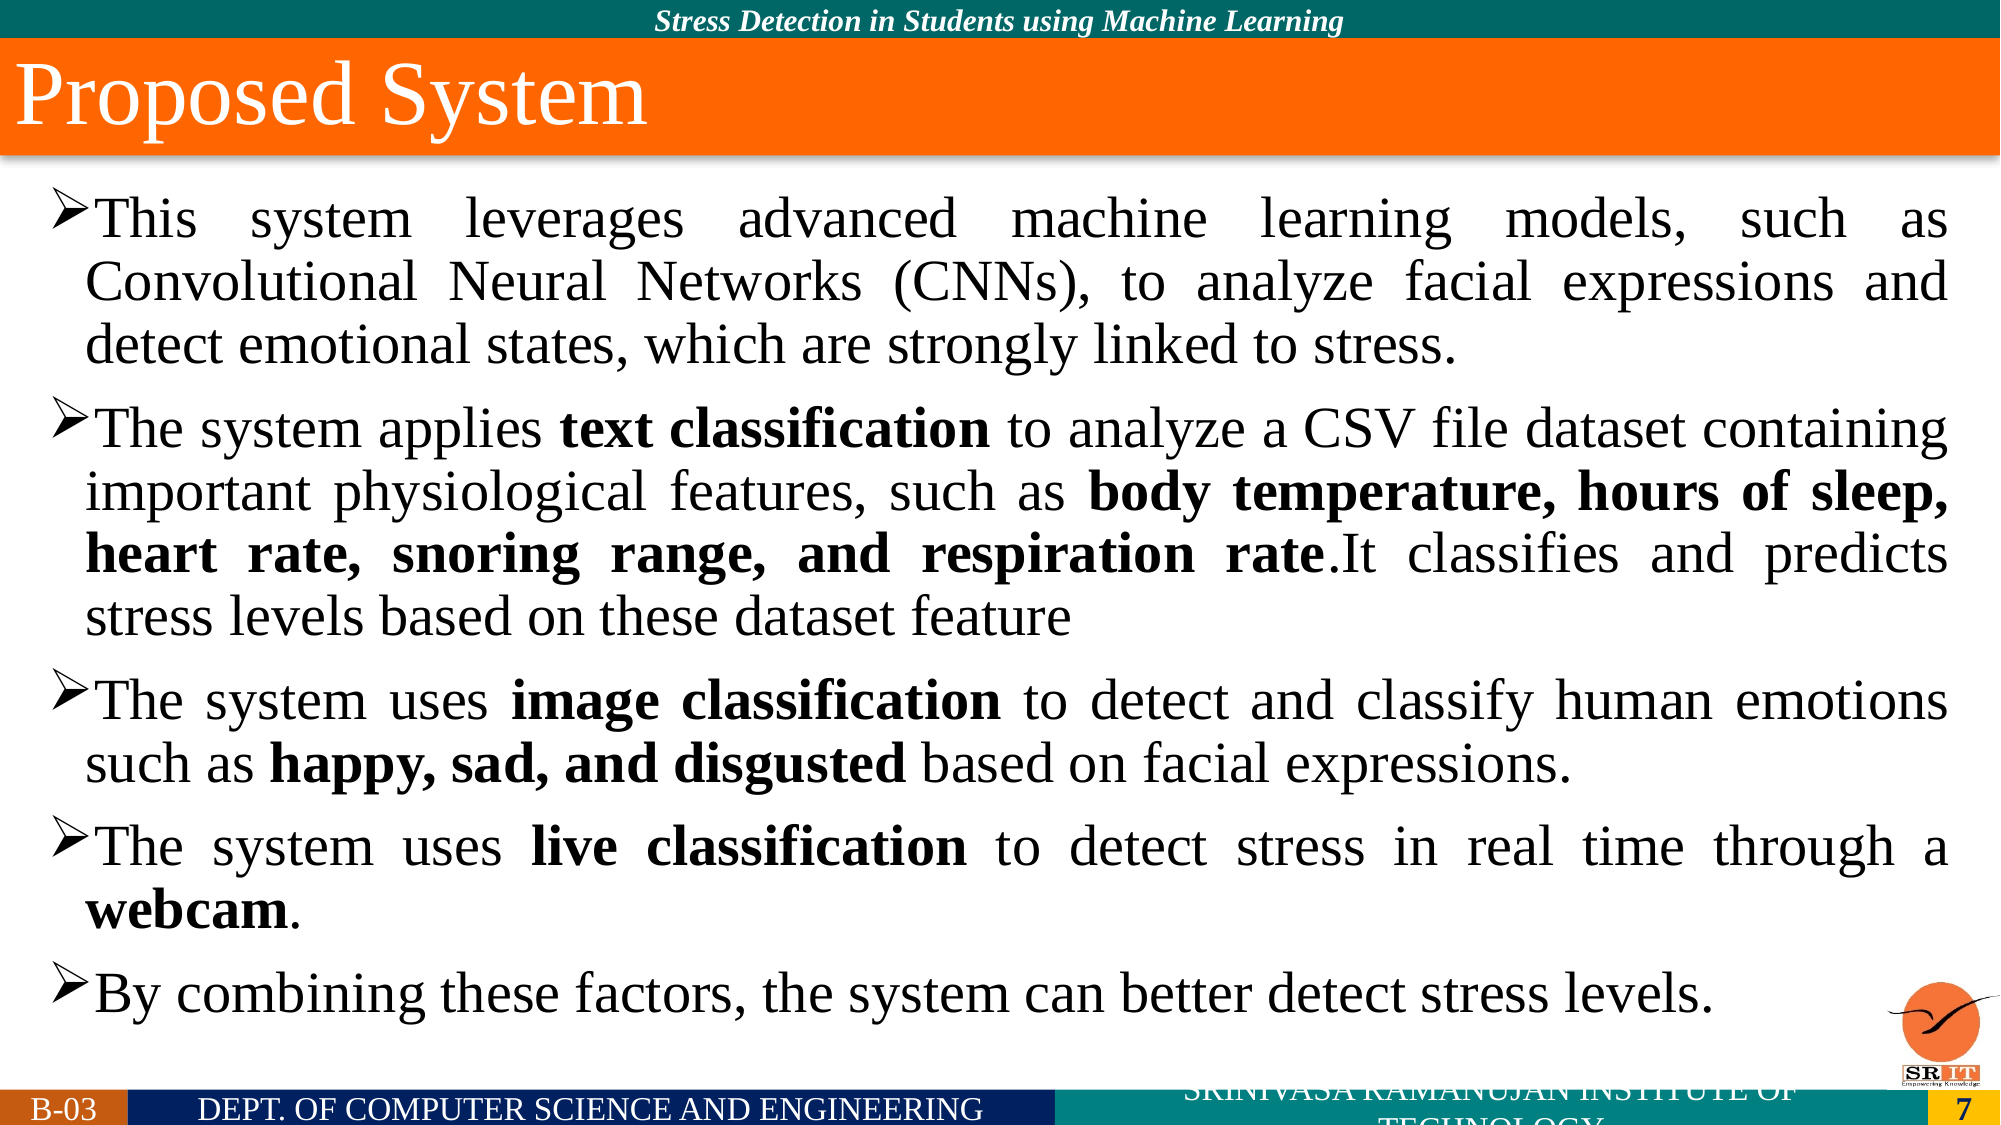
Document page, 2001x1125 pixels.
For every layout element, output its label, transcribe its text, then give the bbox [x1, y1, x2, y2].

picture [1887, 977, 2000, 1090]
title Proposed System [0, 38, 2000, 156]
list This system leverages advanced machine learning models, such as Convolutional Neural Networks (CNNs), to analyze facial expressions and detect emotional states, which are strongly linked to stress. The system applies text classification to analyze a CSV file dataset containing important physiological features, such as body temperature, hours of sleep, heart rate, snoring range, and respiration rate.It classifies and predicts stress levels based on these dataset feature The system uses image classification to detect and classify human emotions such as happy, sad, and disgusted based on facial expressions. The system uses live classification to detect stress in real time through a webcam. By combining these factors, the system can better detect stress levels. [32, 179, 1965, 1065]
